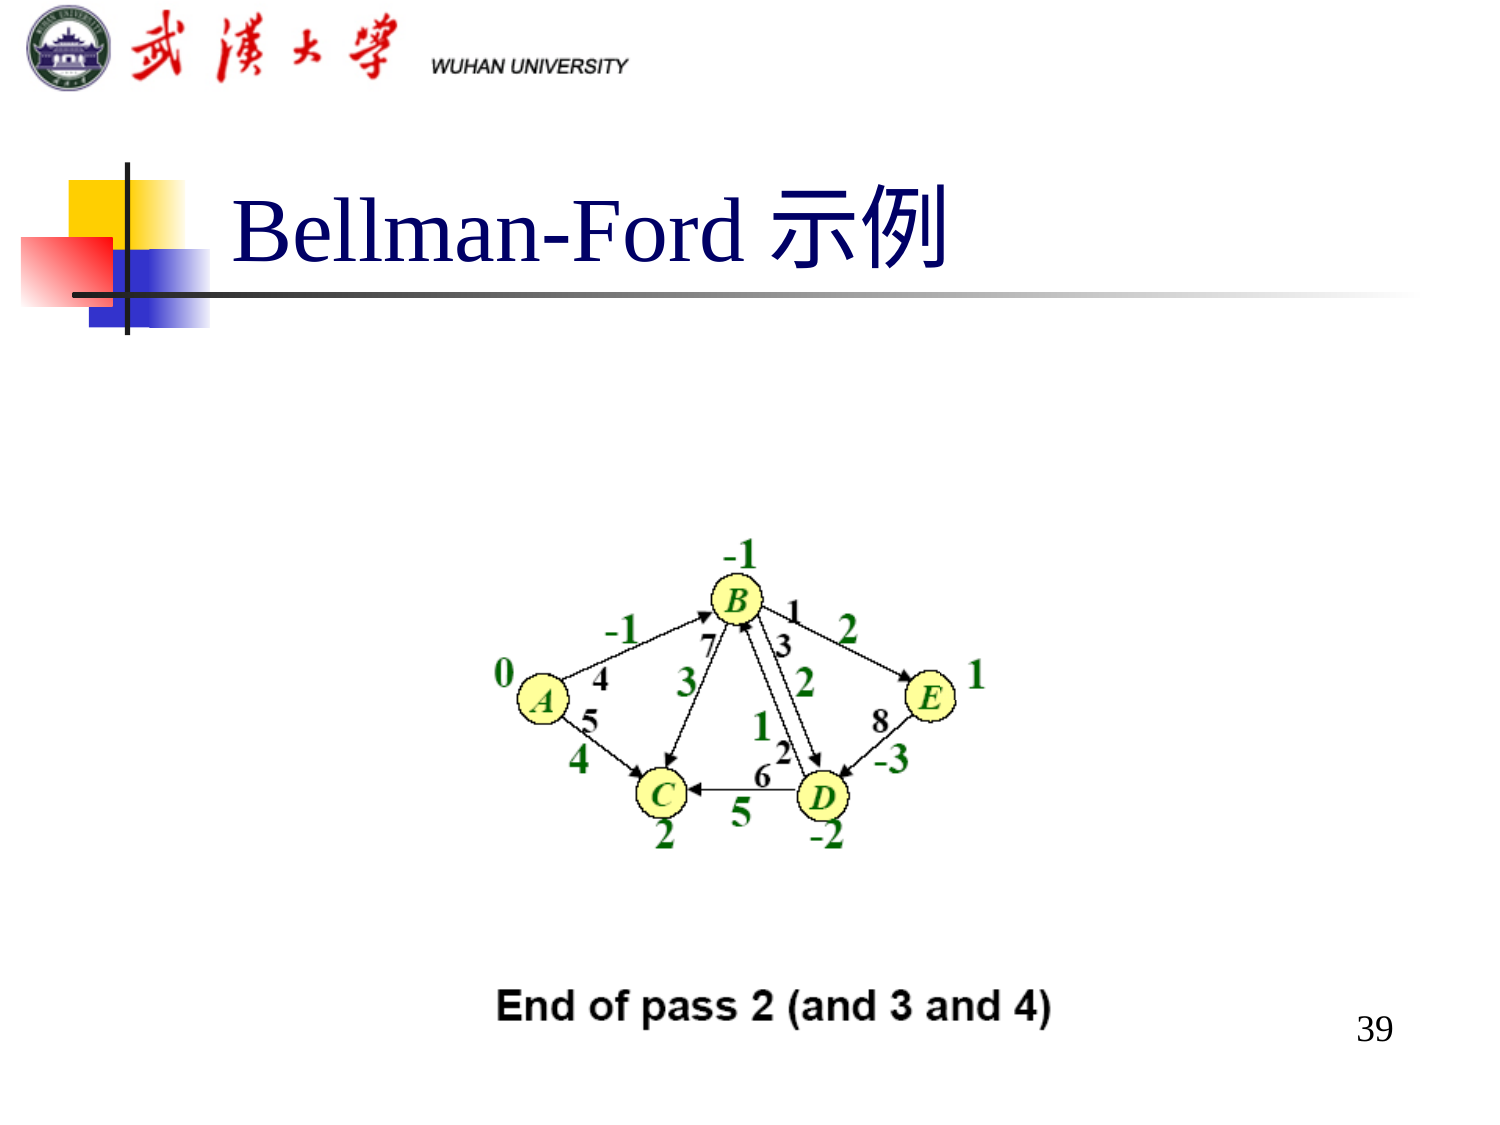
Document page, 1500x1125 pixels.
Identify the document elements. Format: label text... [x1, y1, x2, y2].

picture [459, 509, 1060, 1035]
picture [0, 0, 643, 93]
slide_number 39 [1341, 996, 1500, 1072]
text_box Bellman-Ford示例 [216, 162, 1429, 288]
